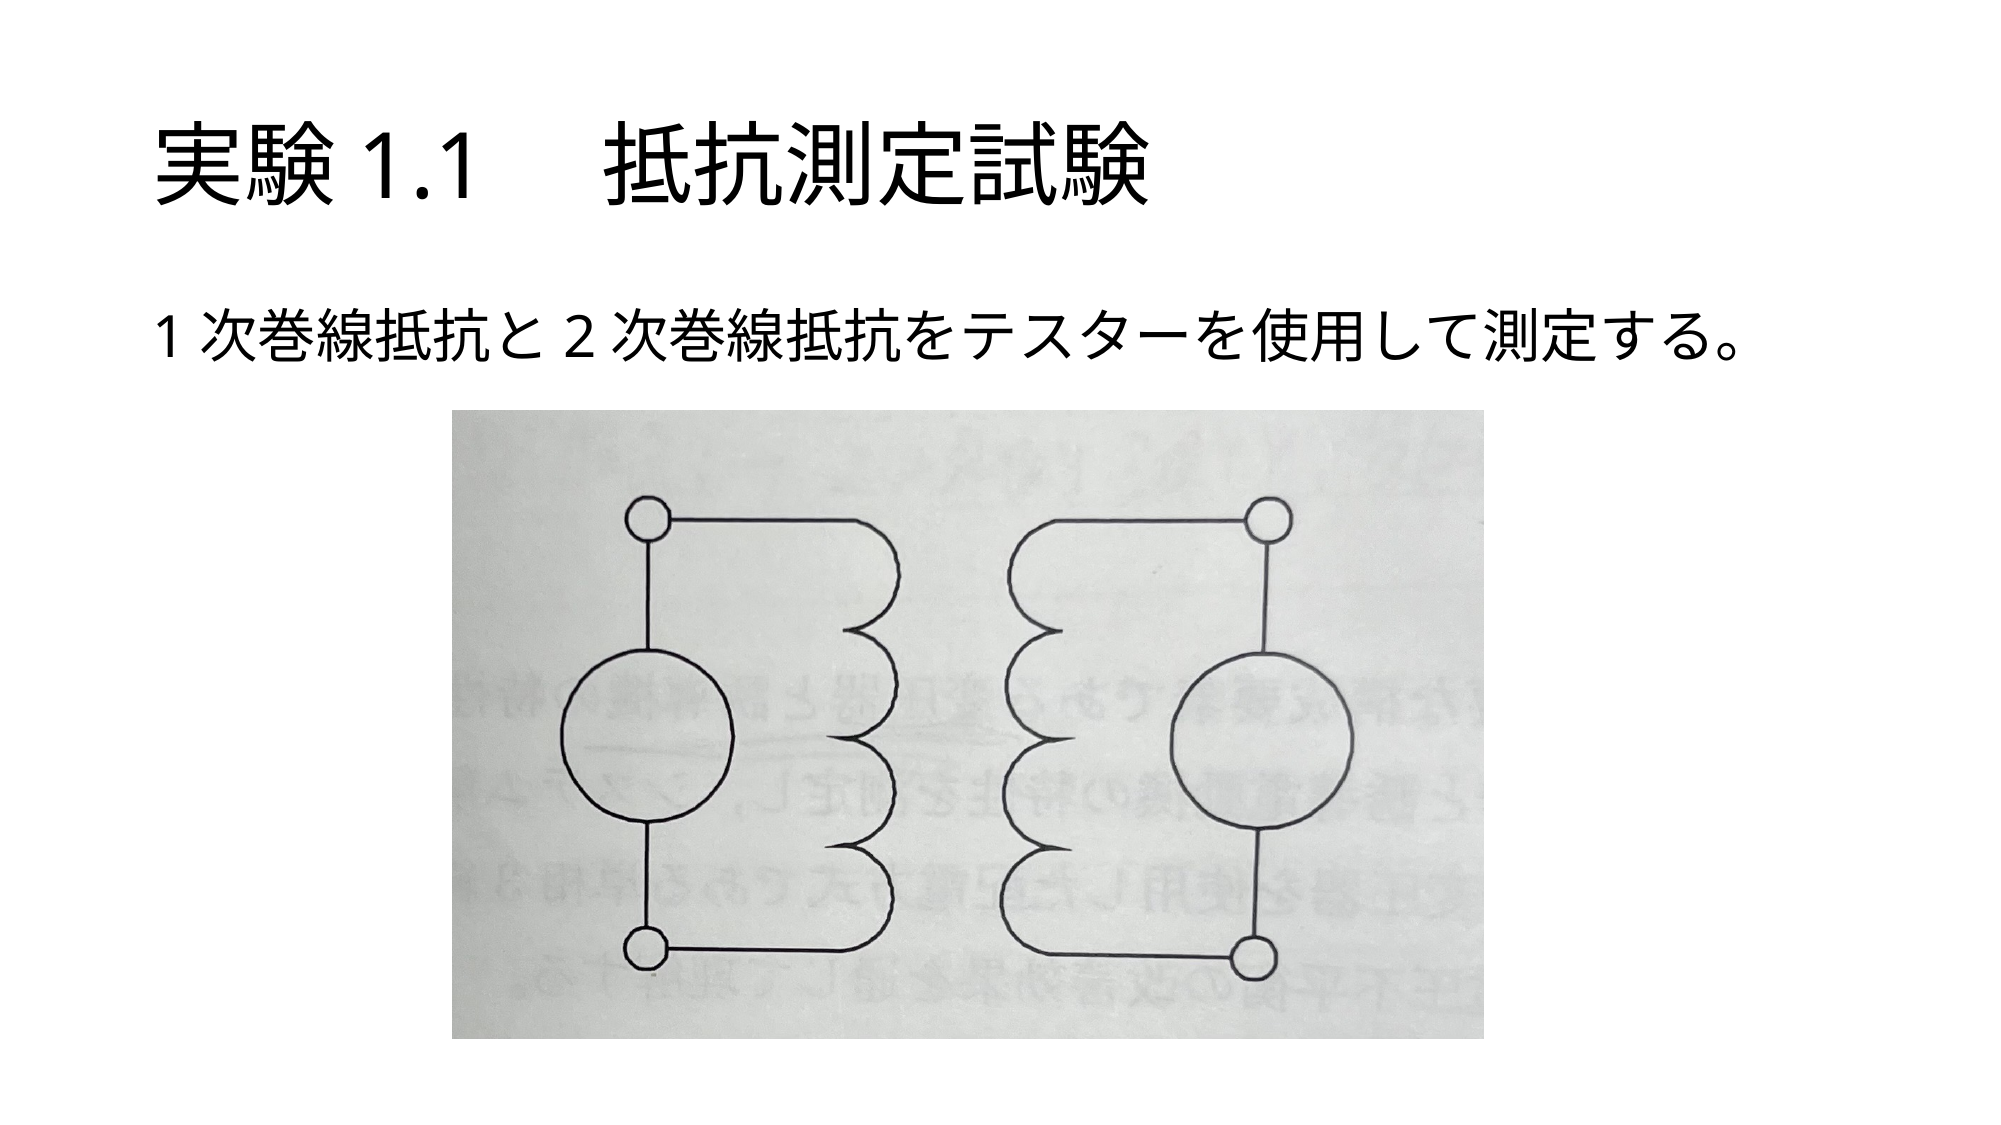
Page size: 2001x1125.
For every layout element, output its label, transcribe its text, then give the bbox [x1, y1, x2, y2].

list 1次巻線抵抗と2次巻線抵抗をテスターを使用して測定する。 [137, 299, 1863, 1014]
picture [452, 409, 1484, 1039]
title 実験1.1 抵抗測定試験 [137, 59, 1863, 278]
